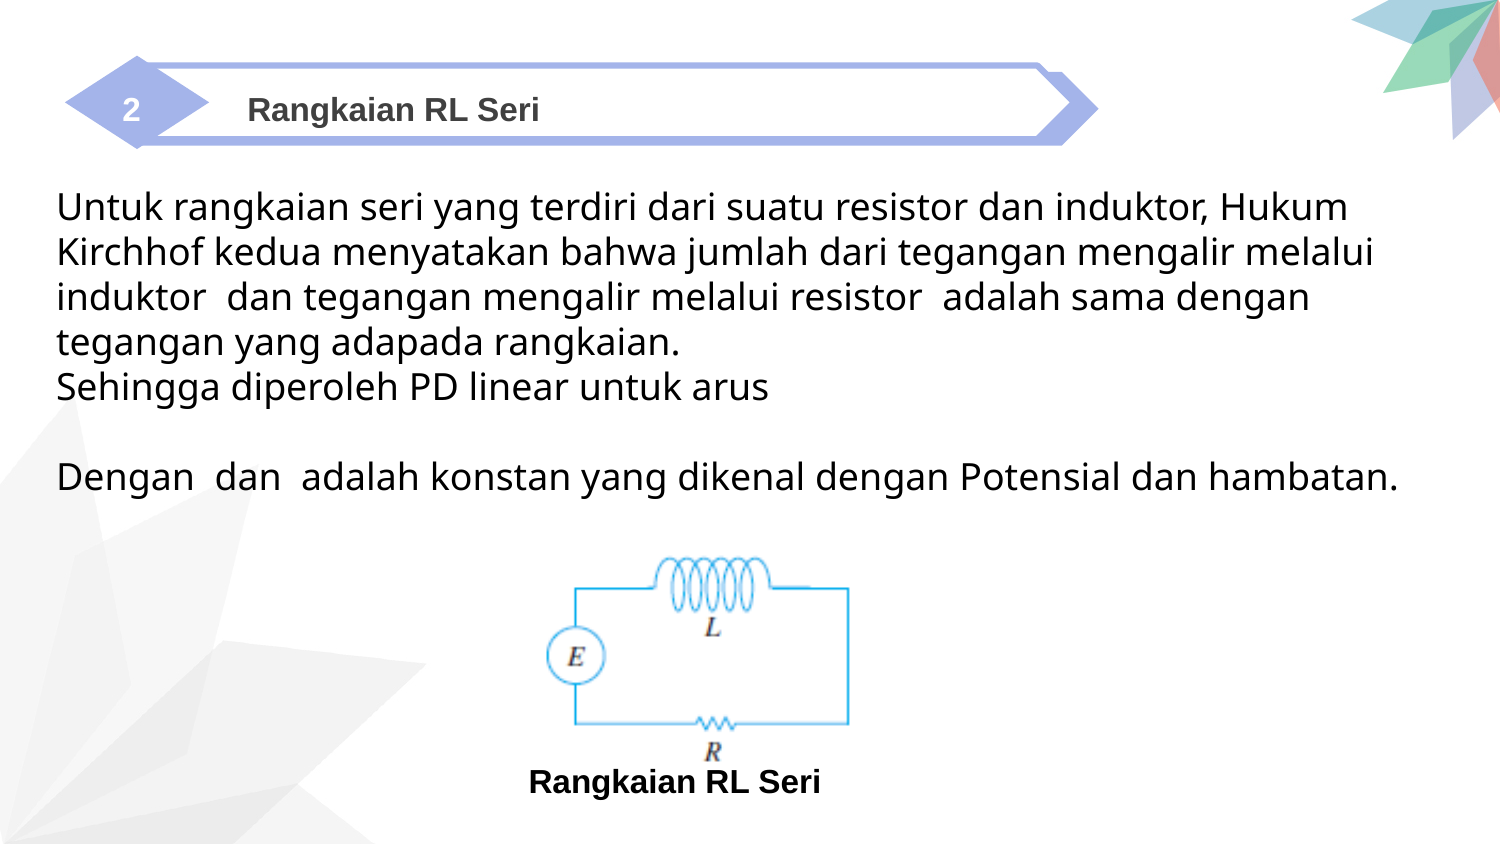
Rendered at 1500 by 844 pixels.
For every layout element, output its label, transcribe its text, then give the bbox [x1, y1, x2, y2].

picture [0, 0, 1500, 844]
text_box Rangkaian RL Seri [513, 752, 917, 808]
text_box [64, 55, 1099, 150]
